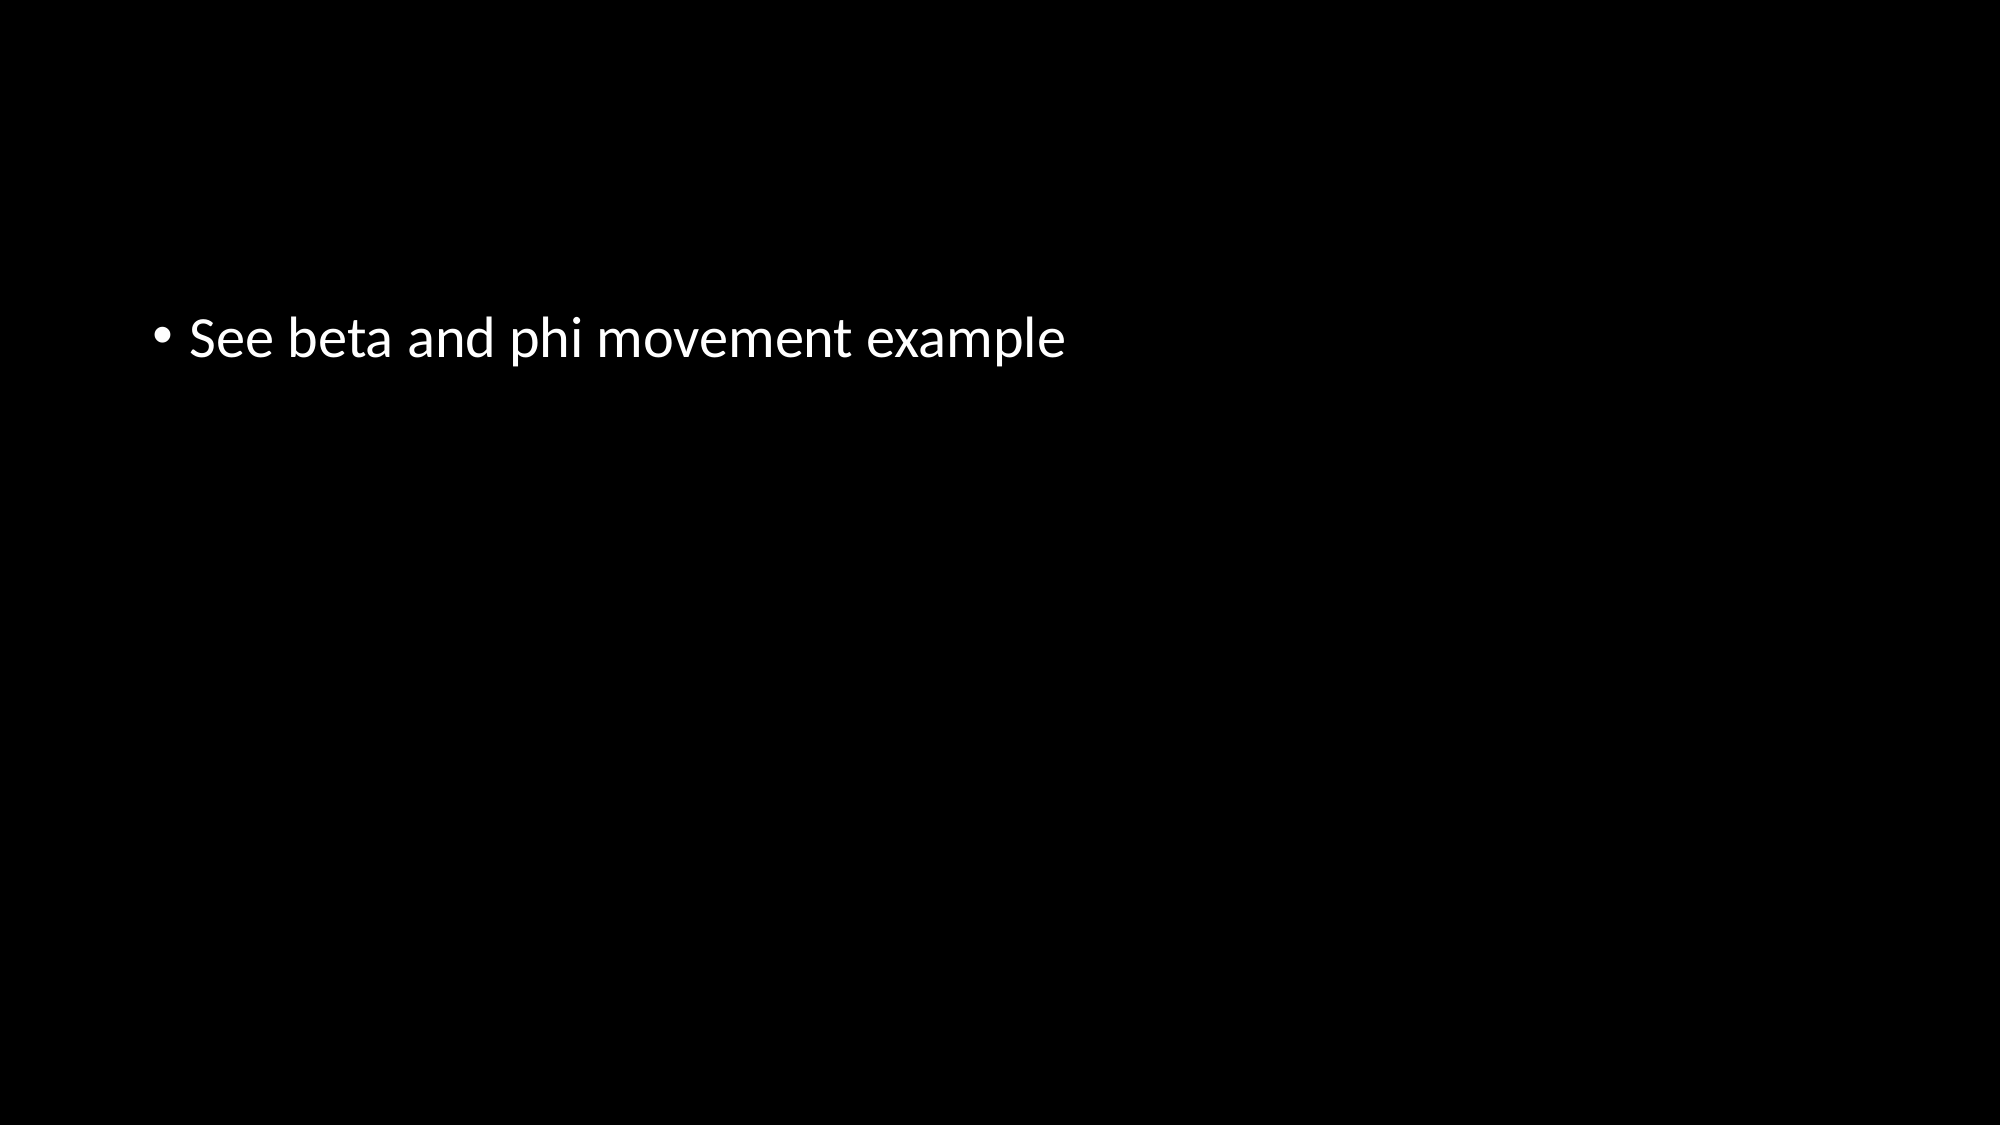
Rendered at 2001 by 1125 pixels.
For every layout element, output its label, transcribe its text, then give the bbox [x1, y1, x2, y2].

list See beta and phi movement example [137, 299, 1863, 1014]
